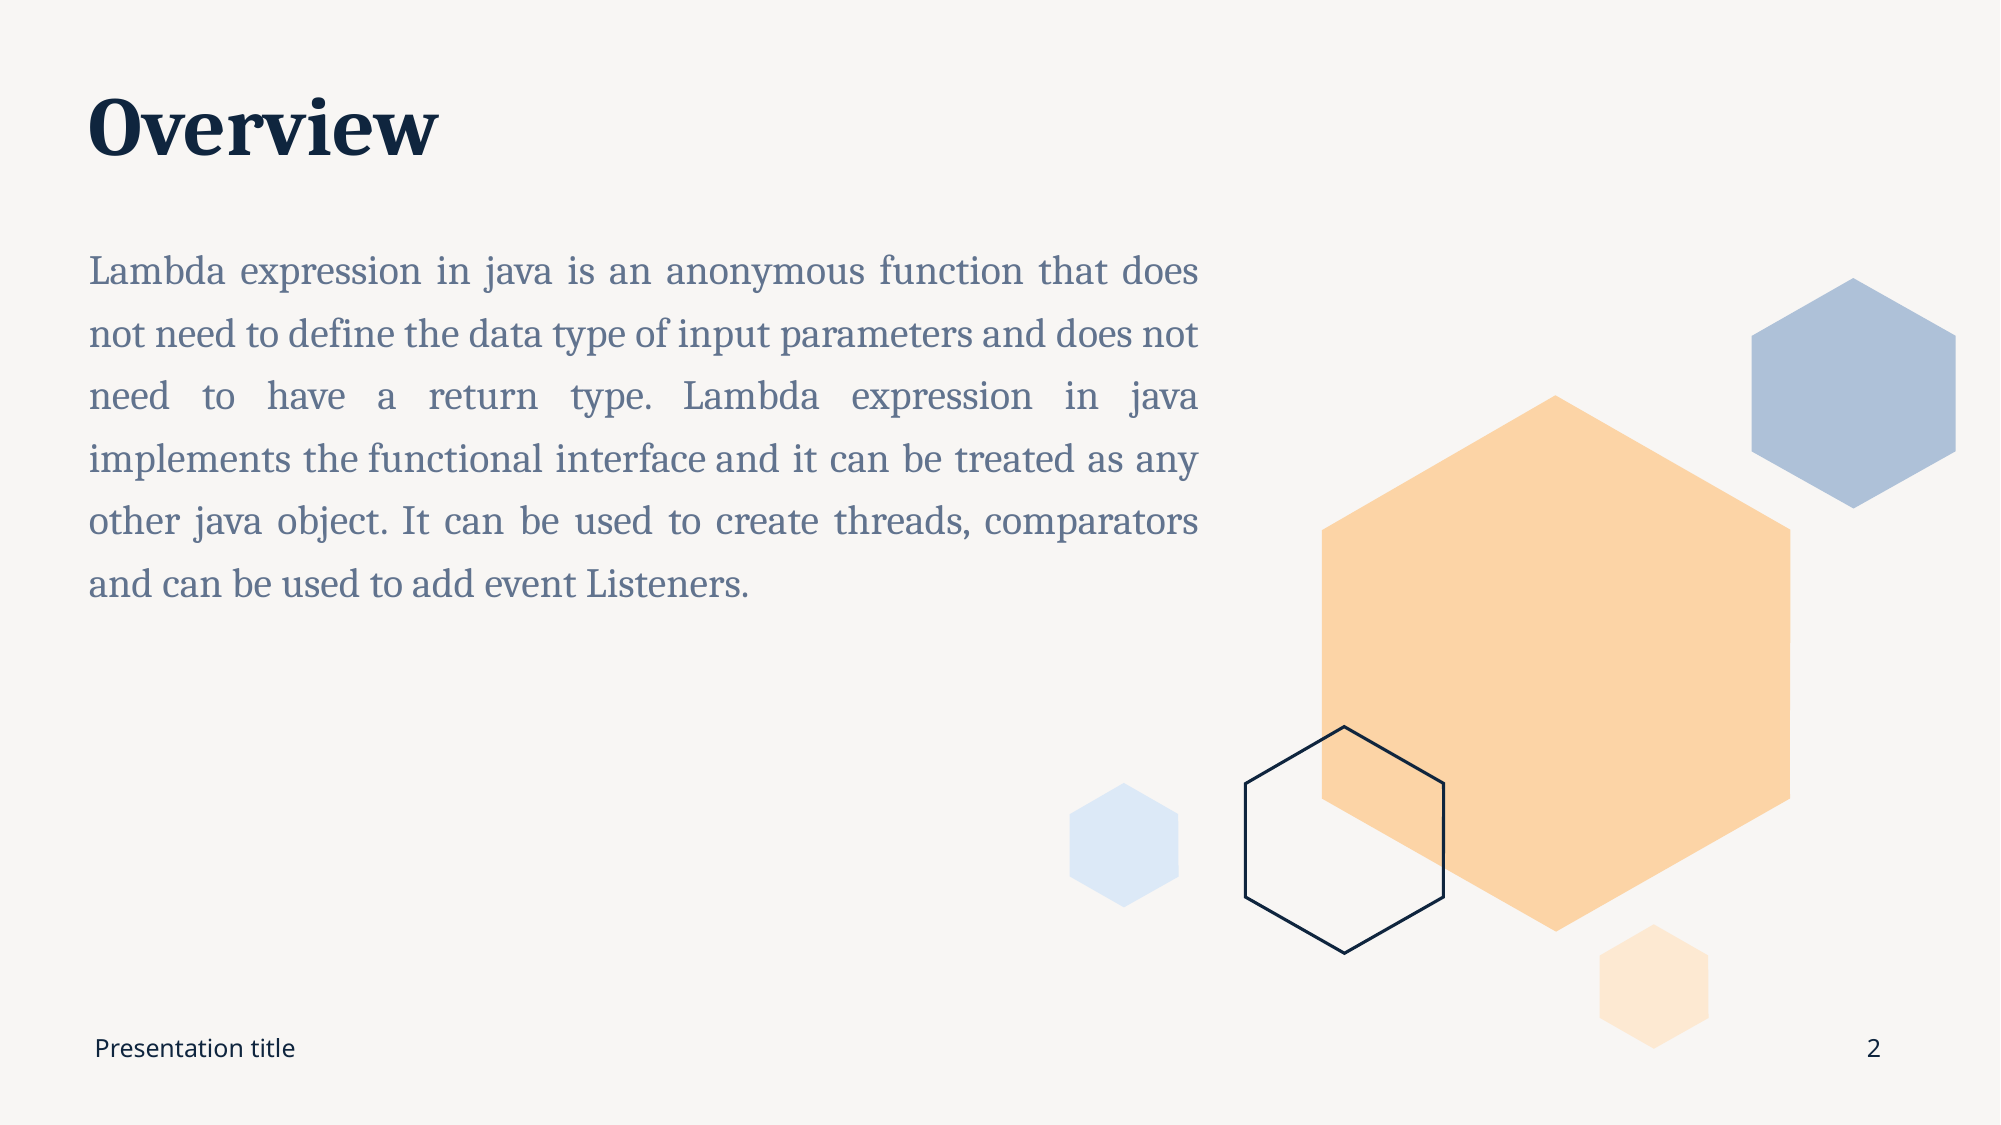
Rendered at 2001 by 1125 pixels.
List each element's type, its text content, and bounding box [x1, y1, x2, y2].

list Lambda expression in java is an anonymous function that does not need to define the data type of input parameters and does not need to have a return type. Lambda expression in java implements the functional interface and it can be treated as any other java object. It can be used to create threads, comparators and can be used to add event Listeners. [73, 222, 1214, 999]
footer Presentation title [79, 1020, 755, 1080]
title Overview [73, 76, 1686, 203]
slide_number 2 [1836, 1020, 1912, 1080]
